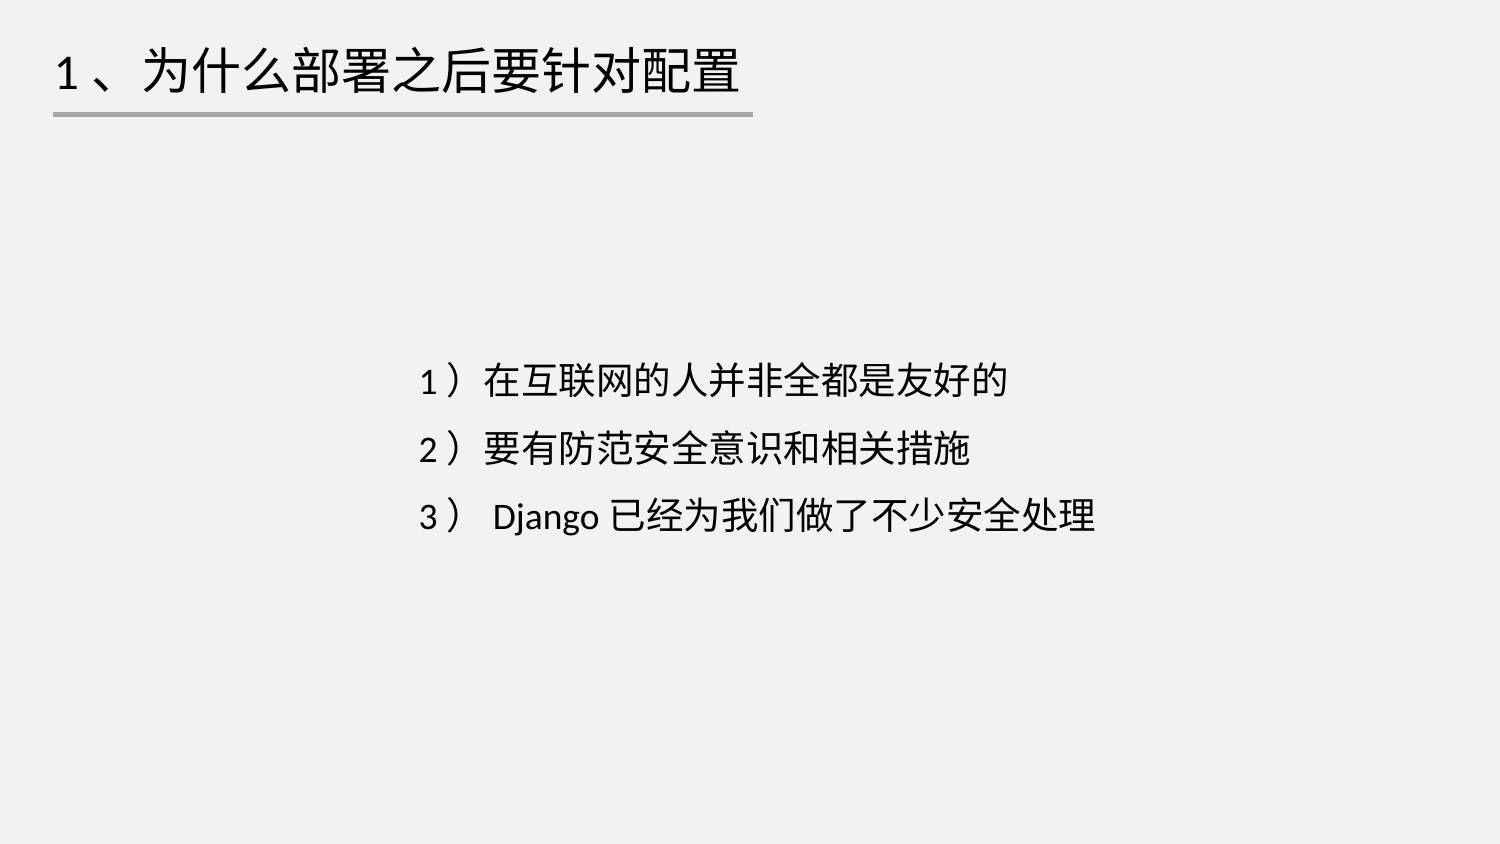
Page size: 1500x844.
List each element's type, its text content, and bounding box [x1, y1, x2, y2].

text_box 1）在互联网的人并非全都是友好的 2）要有防范安全意识和相关措施 3）Django已经为我们做了不少安全处理 [403, 327, 1112, 545]
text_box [41, 31, 754, 115]
